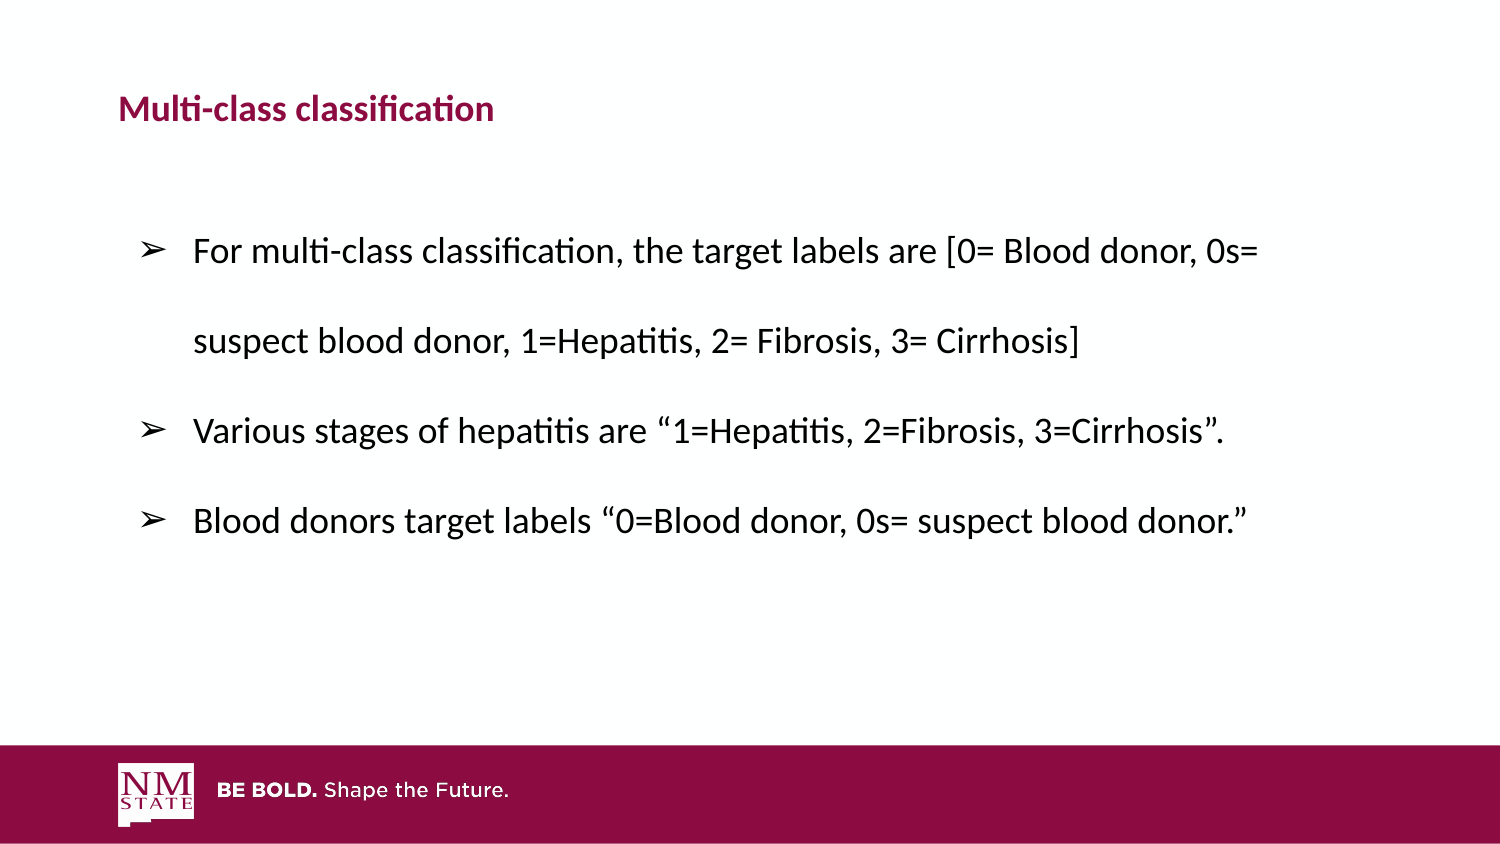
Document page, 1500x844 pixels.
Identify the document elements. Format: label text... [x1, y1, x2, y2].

picture [118, 763, 194, 827]
list For multi-class classification, the target labels are [0= Blood donor, 0s= suspect blood donor, 1=Hepatitis, 2= Fibrosis, 3= Cirrhosis] Various stages of hepatitis are “1=Hepatitis, 2=Fibrosis, 3=Cirrhosis”. Blood donors target labels “0=Blood donor, 0s= suspect blood donor.” [103, 174, 1397, 677]
title Multi-class classification [103, 44, 1397, 174]
picture [217, 771, 508, 813]
